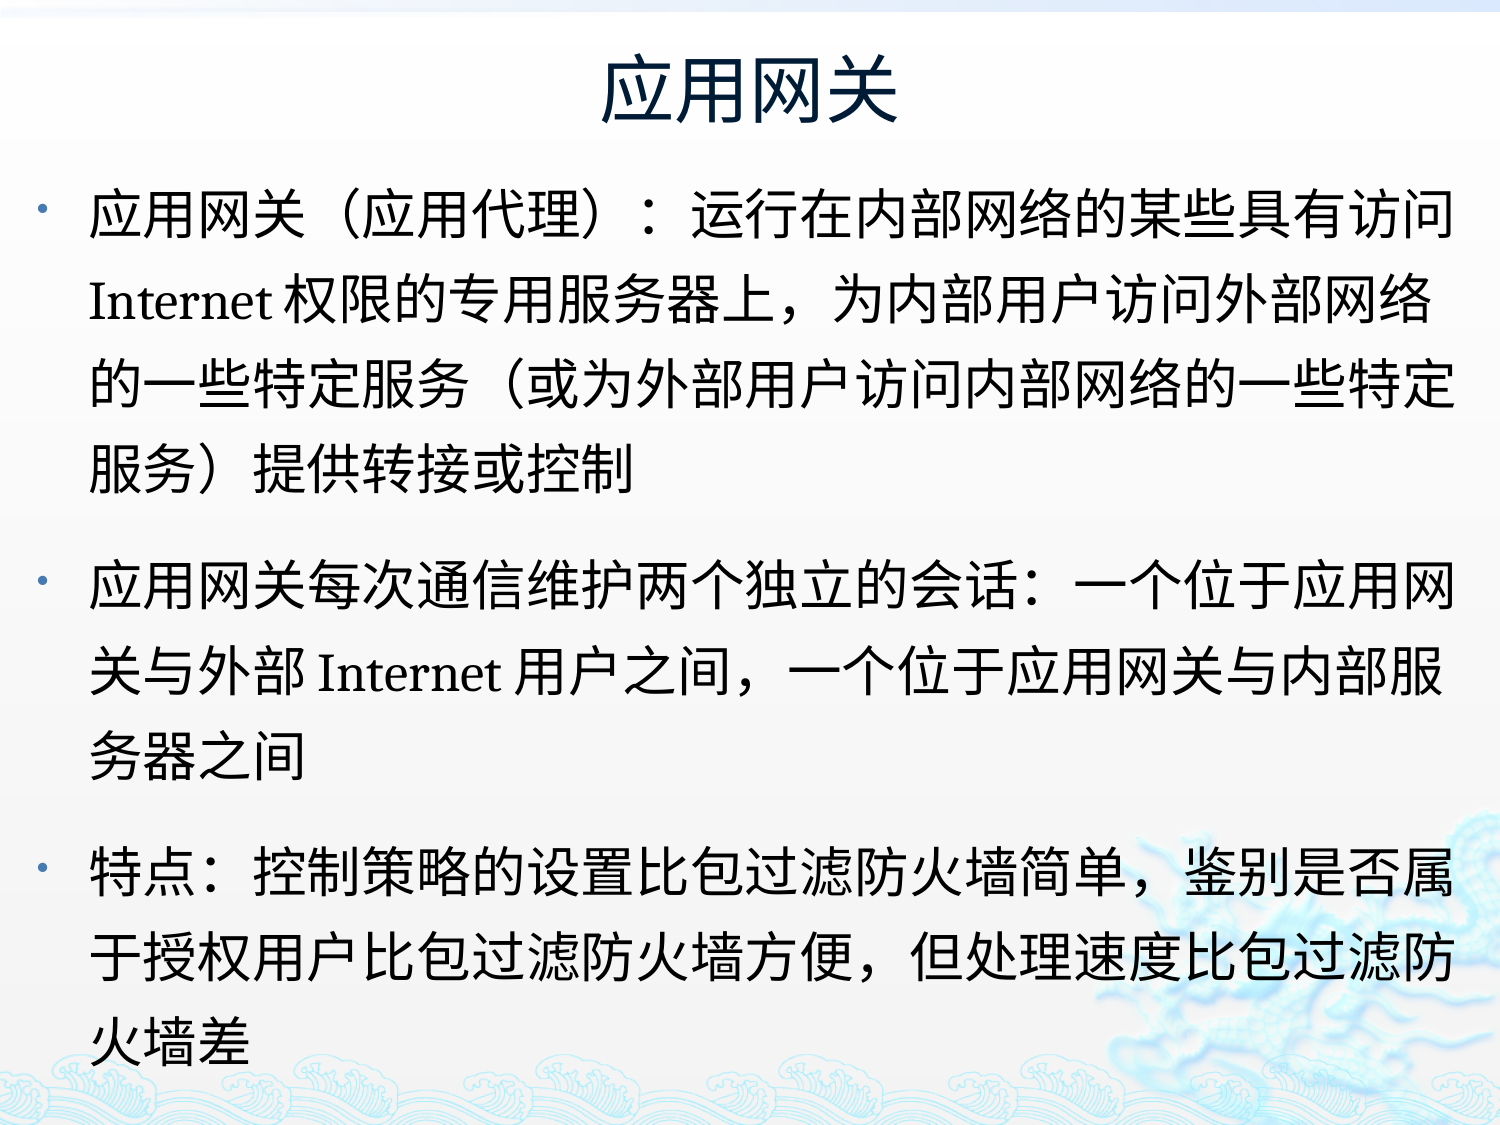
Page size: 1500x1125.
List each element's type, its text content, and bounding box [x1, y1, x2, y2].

list 应用网关（应用代理）：运行在内部网络的某些具有访问Internet权限的专用服务器上，为内部用户访问外部网络的一些特定服务（或为外部用户访问内部网络的一些特定服务）提供转接或控制 应用网关每次通信维护两个独立的会话：一个位于应用网关与外部Internet用户之间，一个位于应用网关与内部服务器之间 特点：控制策略的设置比包过滤防火墙简单，鉴别是否属于授权用户比包过滤防火墙方便，但处理速度比包过滤防火墙差 [23, 152, 1477, 1090]
title 应用网关 [75, 35, 1425, 141]
